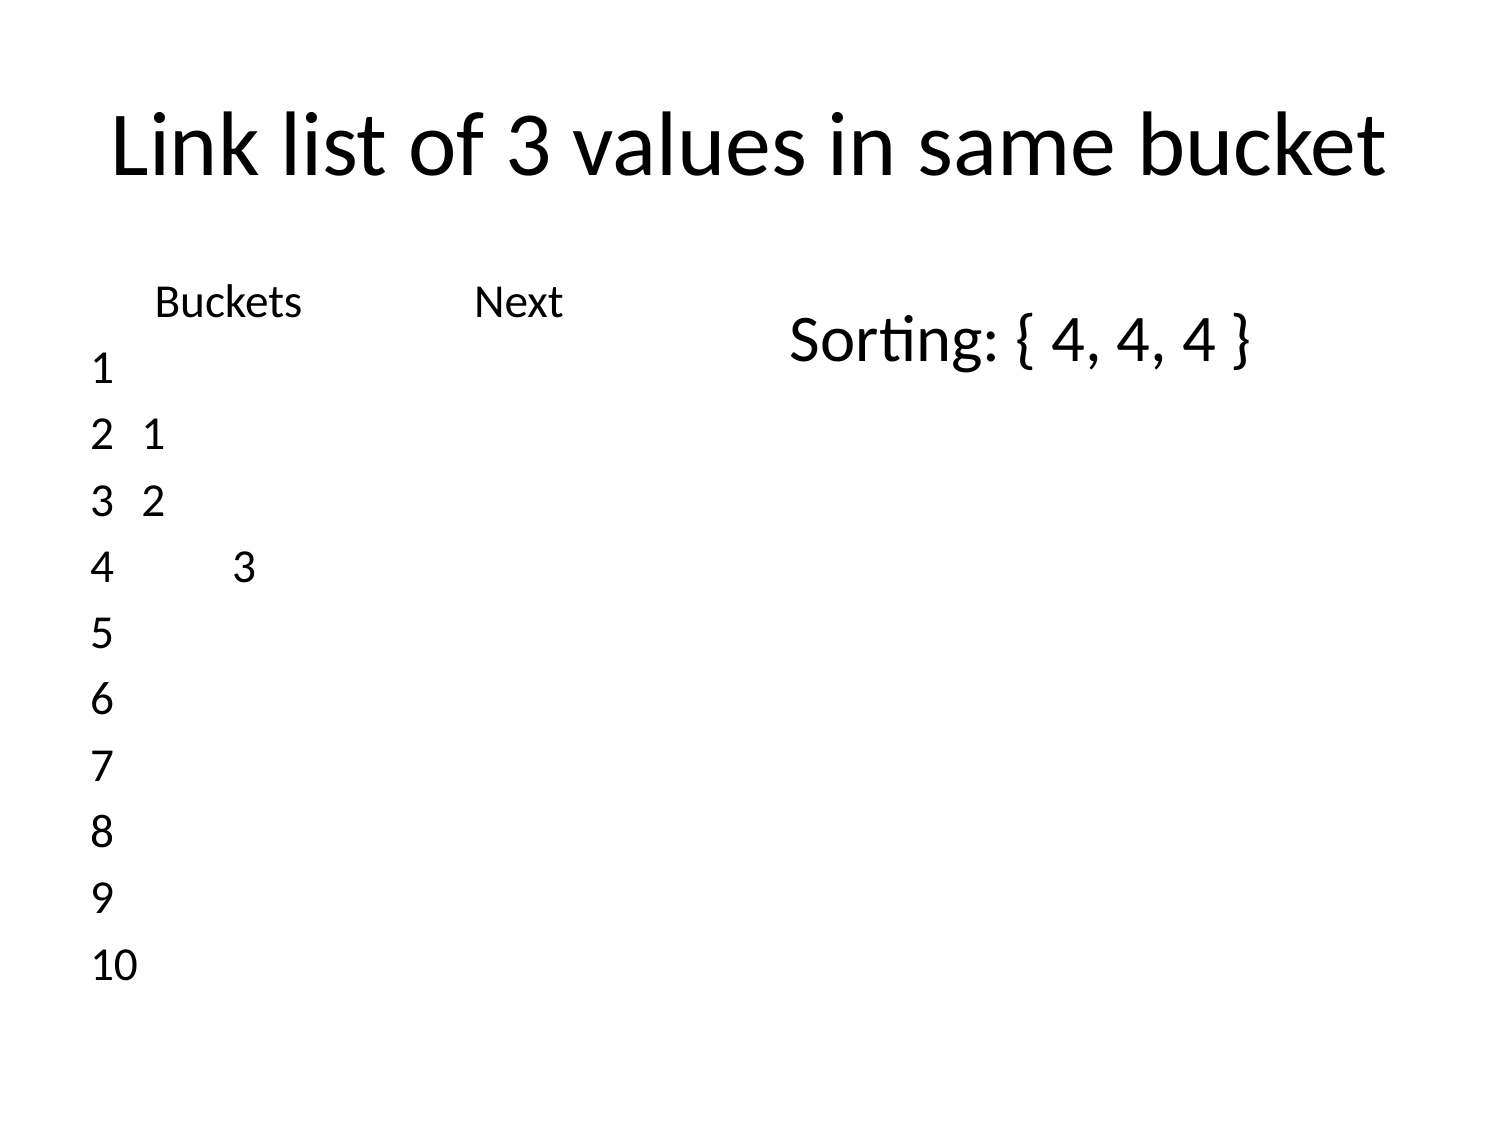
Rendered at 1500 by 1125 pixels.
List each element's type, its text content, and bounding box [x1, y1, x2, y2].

title Link list of 3 values in same bucket [75, 45, 1425, 233]
list Buckets Next 1 2 1 3 2 4 3 5 6 7 8 9 10 [75, 262, 750, 1005]
text_box Sorting: { 4, 4, 4 } [774, 287, 1450, 1030]
